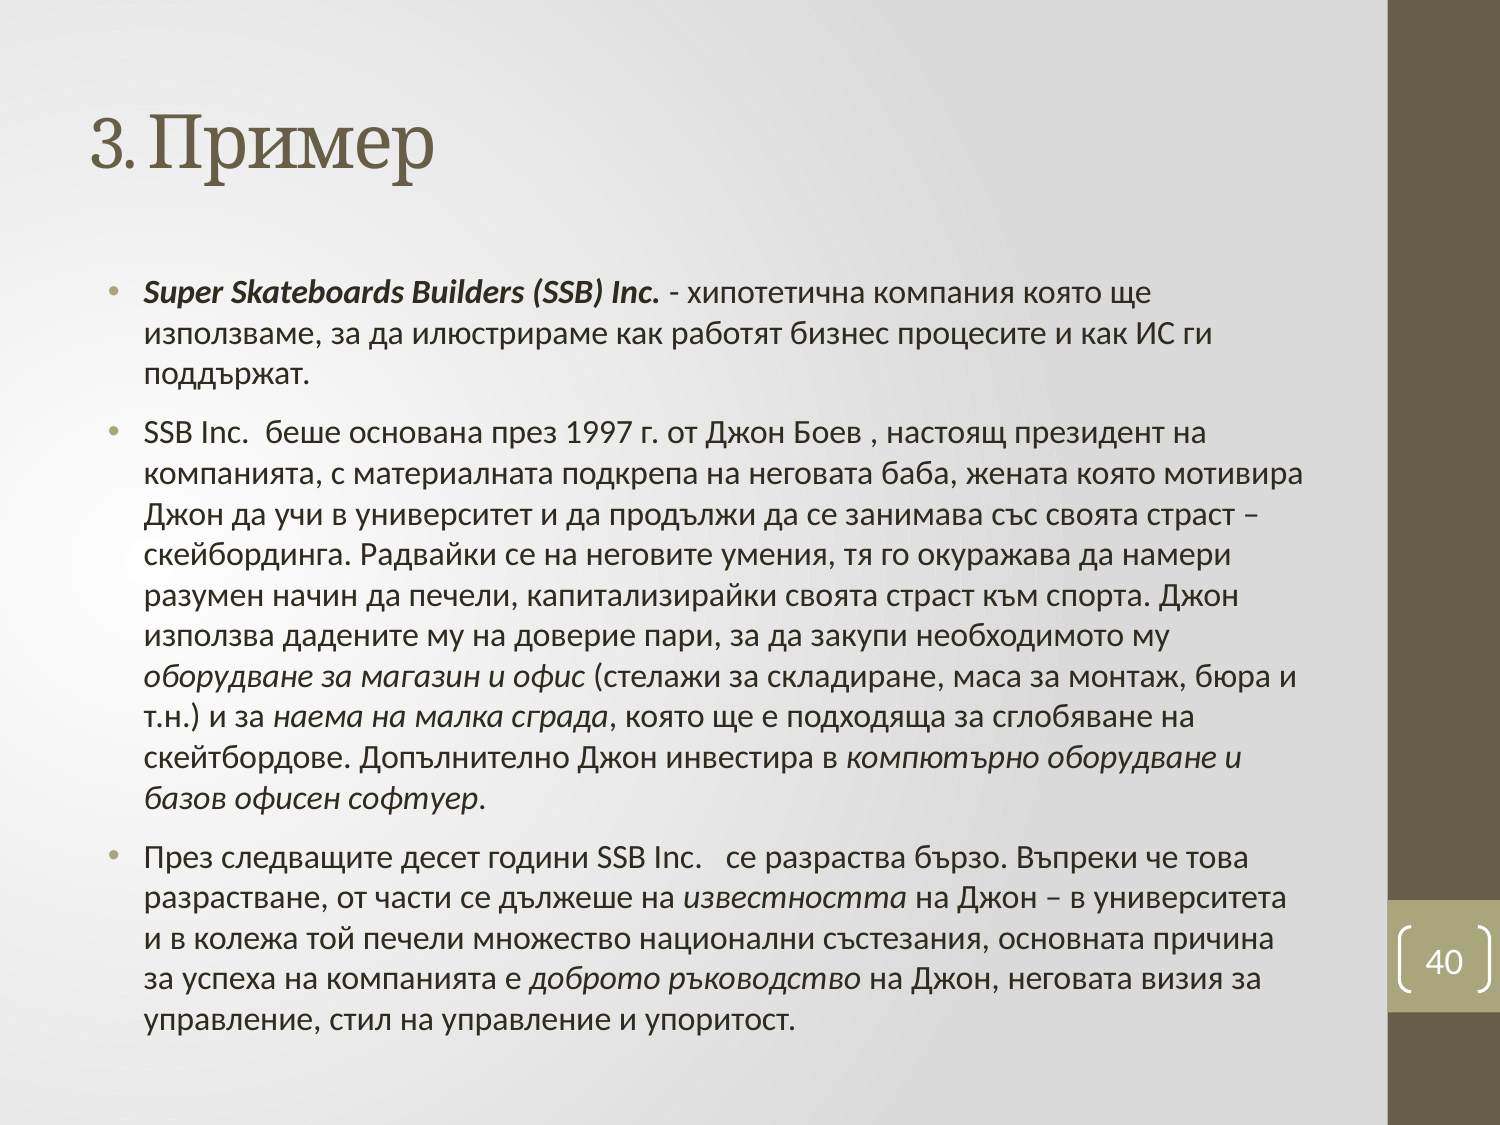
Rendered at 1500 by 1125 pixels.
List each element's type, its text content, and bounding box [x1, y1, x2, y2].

slide_number 40 [1397, 925, 1492, 994]
title 3. Пример [75, 45, 1325, 233]
list Super Skateboards Builders (SSB) Inc. - хипотетична компания която ще използваме, за да илюстрираме как работят бизнес процесите и как ИС ги поддържат. SSB Inc. беше основана през 1997 г. от Джон Боев , настоящ президент на компанията, с материалната подкрепа на неговата баба, жената която мотивира Джон да учи в университет и да продължи да се занимава със своята страст – скейбординга. Радвайки се на неговите умения, тя го окуражава да намери разумен начин да печели, капитализирайки своята страст към спорта. Джон използва дадените му на доверие пари, за да закупи необходимото му оборудване за магазин и офис (стелажи за складиране, маса за монтаж, бюра и т.н.) и за наема на малка сграда, която ще е подходяща за сглобяване на скейтбордове. Допълнително Джон инвестира в компютърно оборудване и базов офисен софтуер. През следващите десет години SSB Inc. се разраства бързо. Въпреки че това разрастване, от части се дължеше на известността на Джон – в университета и в колежа той печели множество национални състезания, основната причина за успеха на компанията е доброто ръководство на Джон, неговата визия за управление, стил на управление и упоритост. [75, 262, 1325, 1050]
